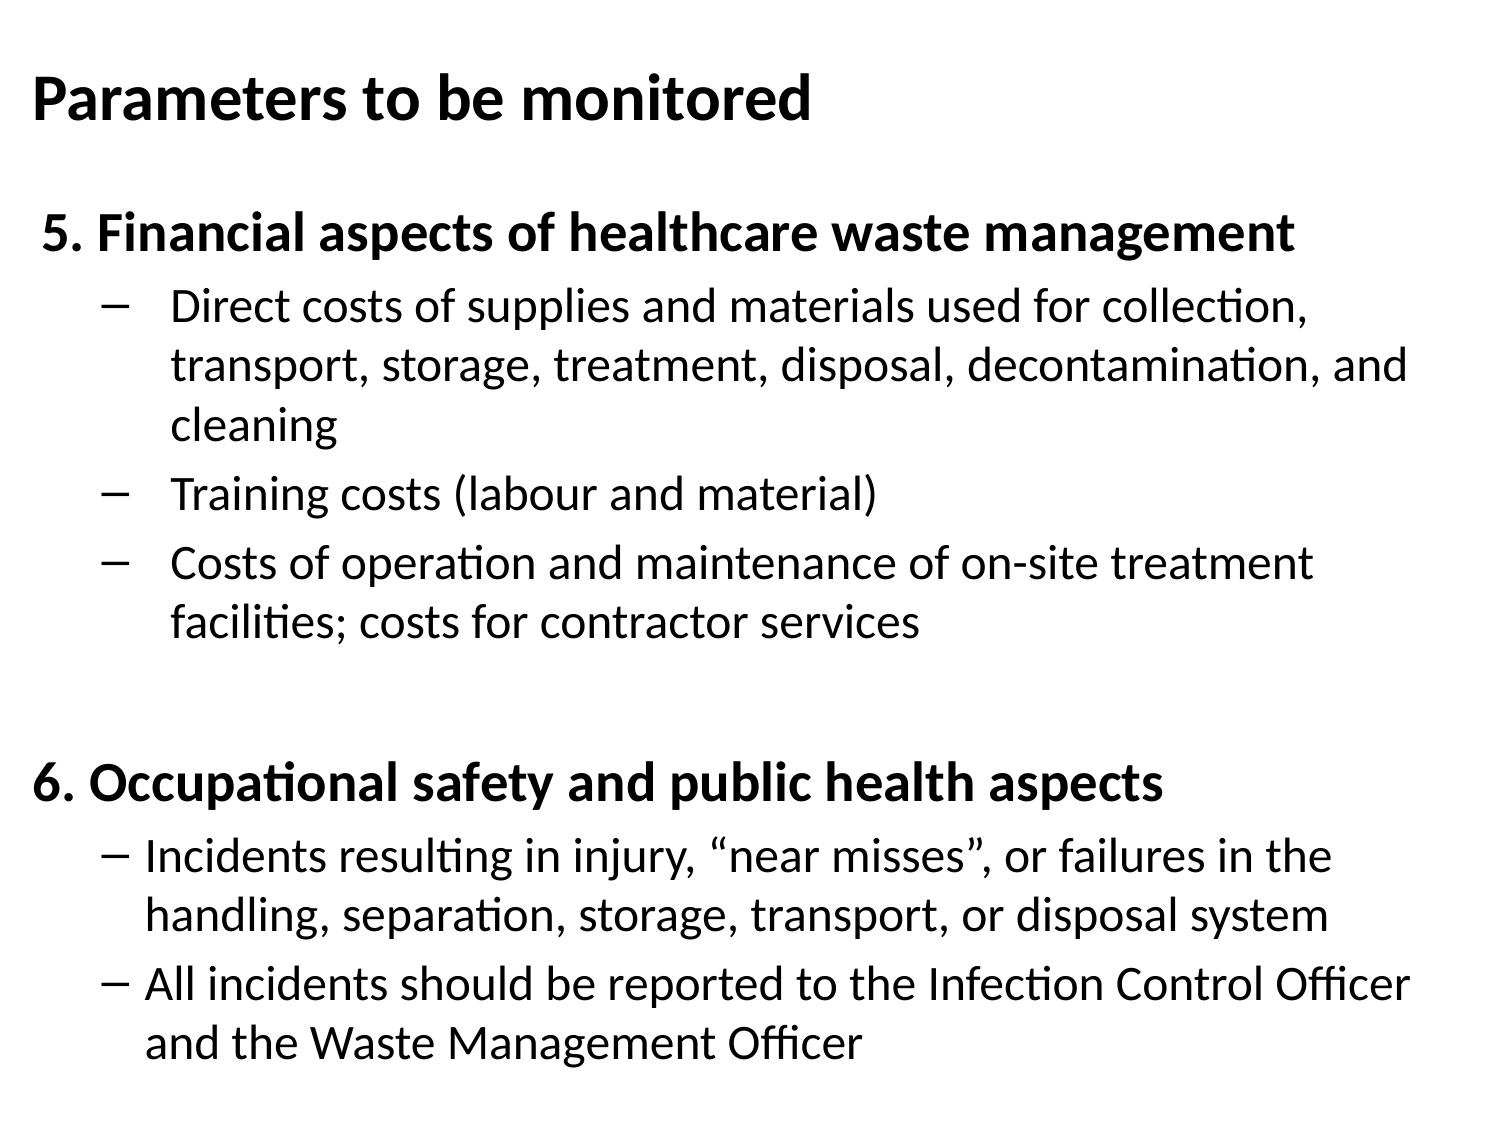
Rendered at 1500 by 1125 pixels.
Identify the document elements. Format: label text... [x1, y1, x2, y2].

list 5. Financial aspects of healthcare waste management Direct costs of supplies and materials used for collection, transport, storage, treatment, disposal, decontamination, and cleaning Training costs (labour and material) Costs of operation and maintenance of on-site treatment facilities; costs for contractor services 6. Occupational safety and public health aspects Incidents resulting in injury, “near misses”, or failures in the handling, separation, storage, transport, or disposal system All incidents should be reported to the Infection Control Officer and the Waste Management Officer [17, 187, 1471, 1081]
title Parameters to be monitored [17, 0, 1471, 187]
